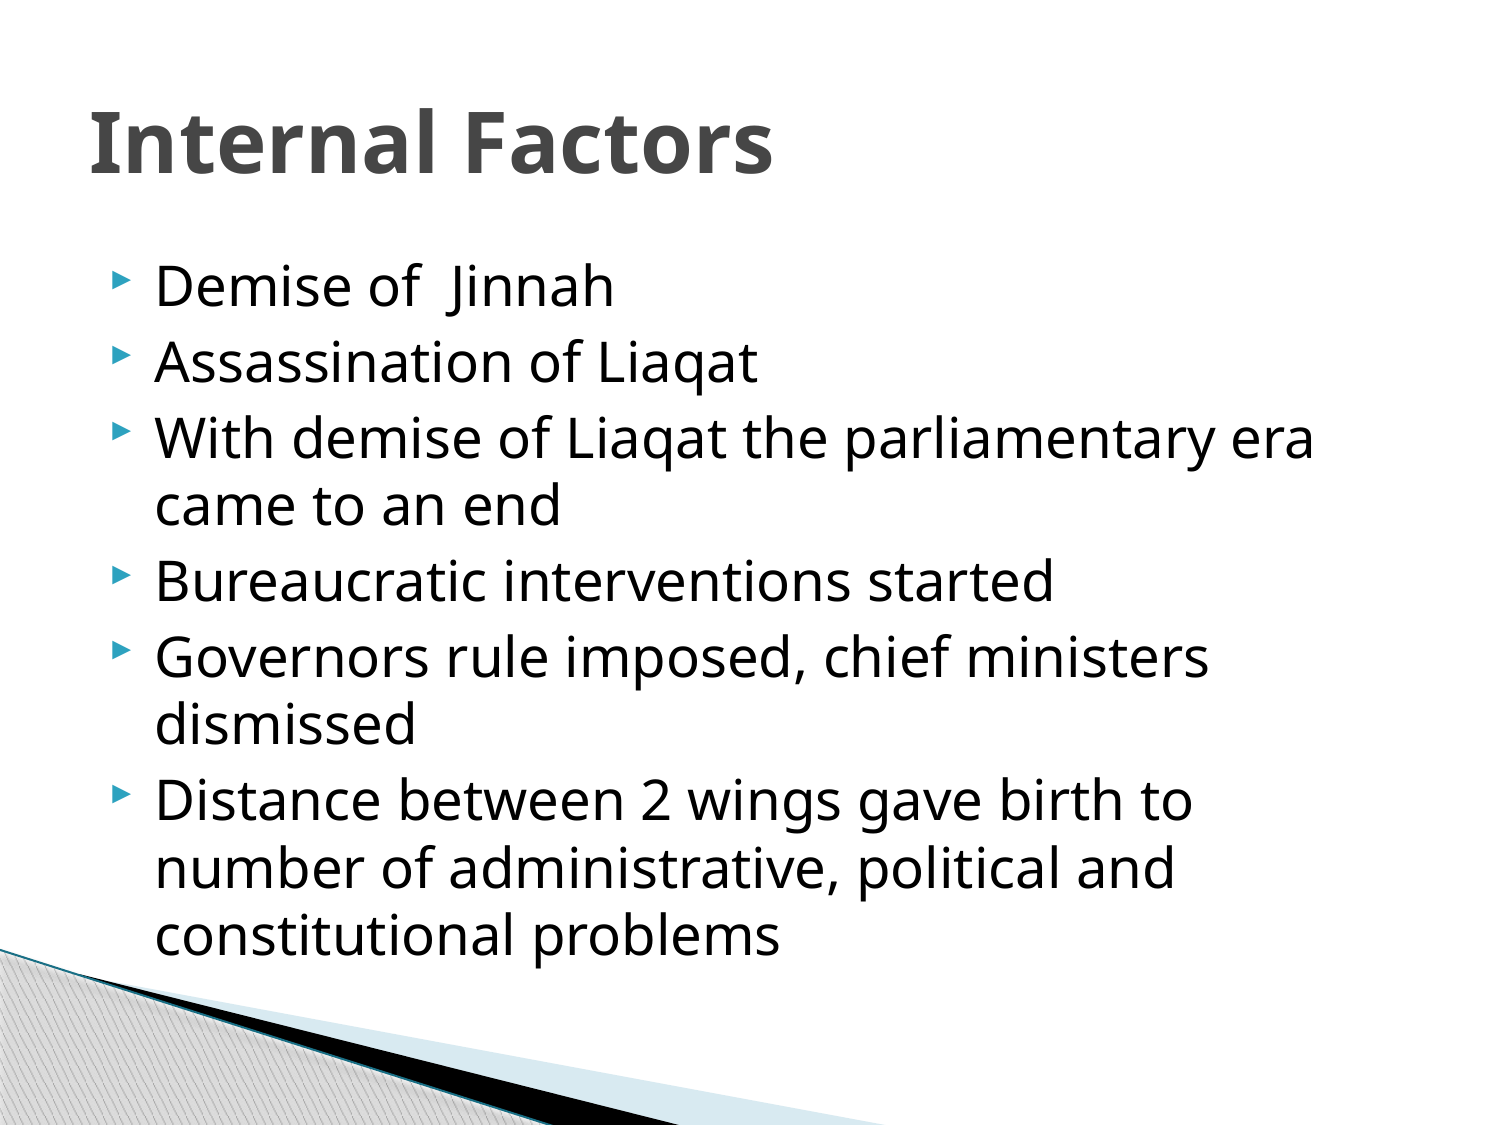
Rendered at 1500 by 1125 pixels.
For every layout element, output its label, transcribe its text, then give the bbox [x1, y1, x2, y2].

title Internal Factors [75, 45, 1425, 233]
list Demise of Jinnah Assassination of Liaqat With demise of Liaqat the parliamentary era came to an end Bureaucratic interventions started Governors rule imposed, chief ministers dismissed Distance between 2 wings gave birth to number of administrative, political and constitutional problems [75, 243, 1425, 986]
